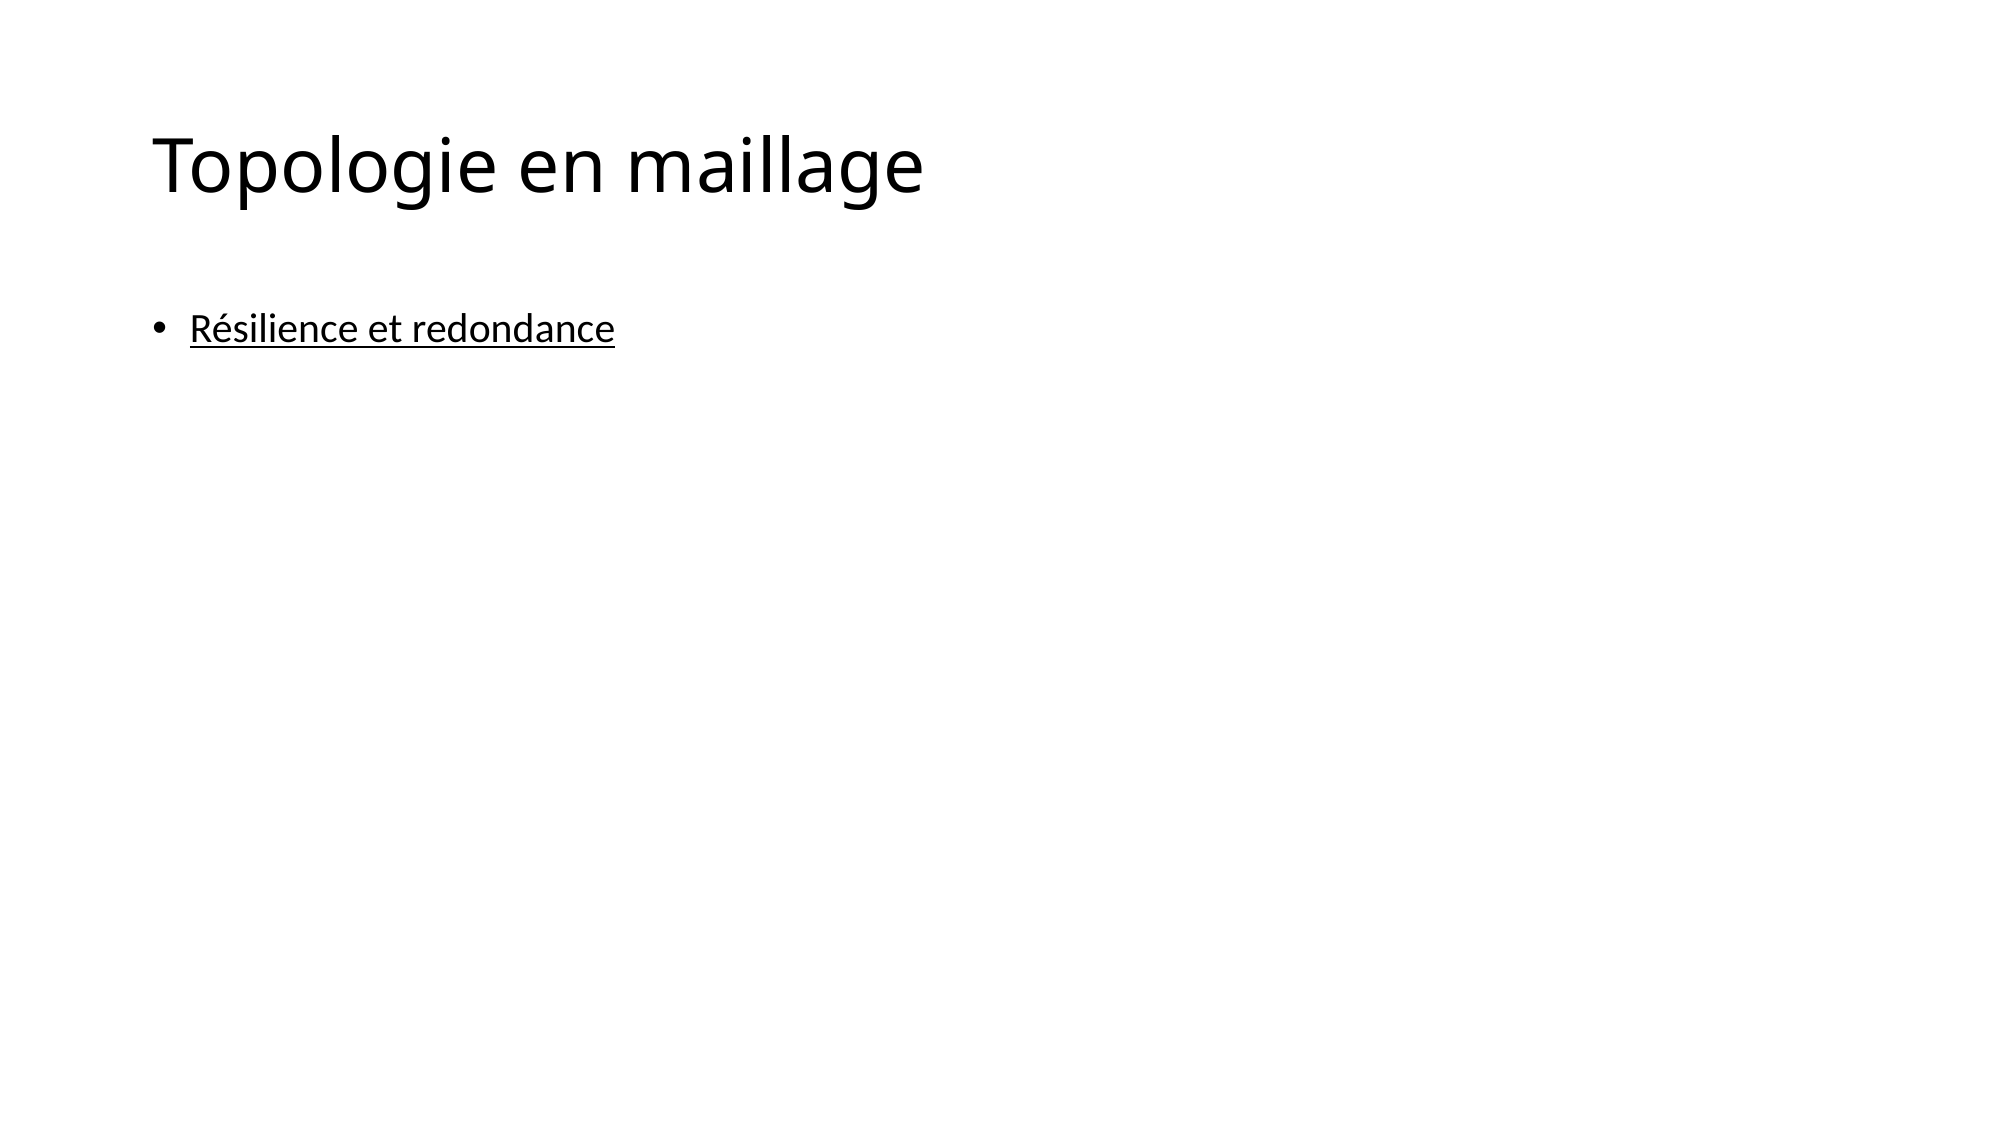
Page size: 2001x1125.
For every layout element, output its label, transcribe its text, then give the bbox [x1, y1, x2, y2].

title Topologie en maillage [137, 59, 1863, 278]
list Résilience et redondance [137, 299, 1863, 1014]
